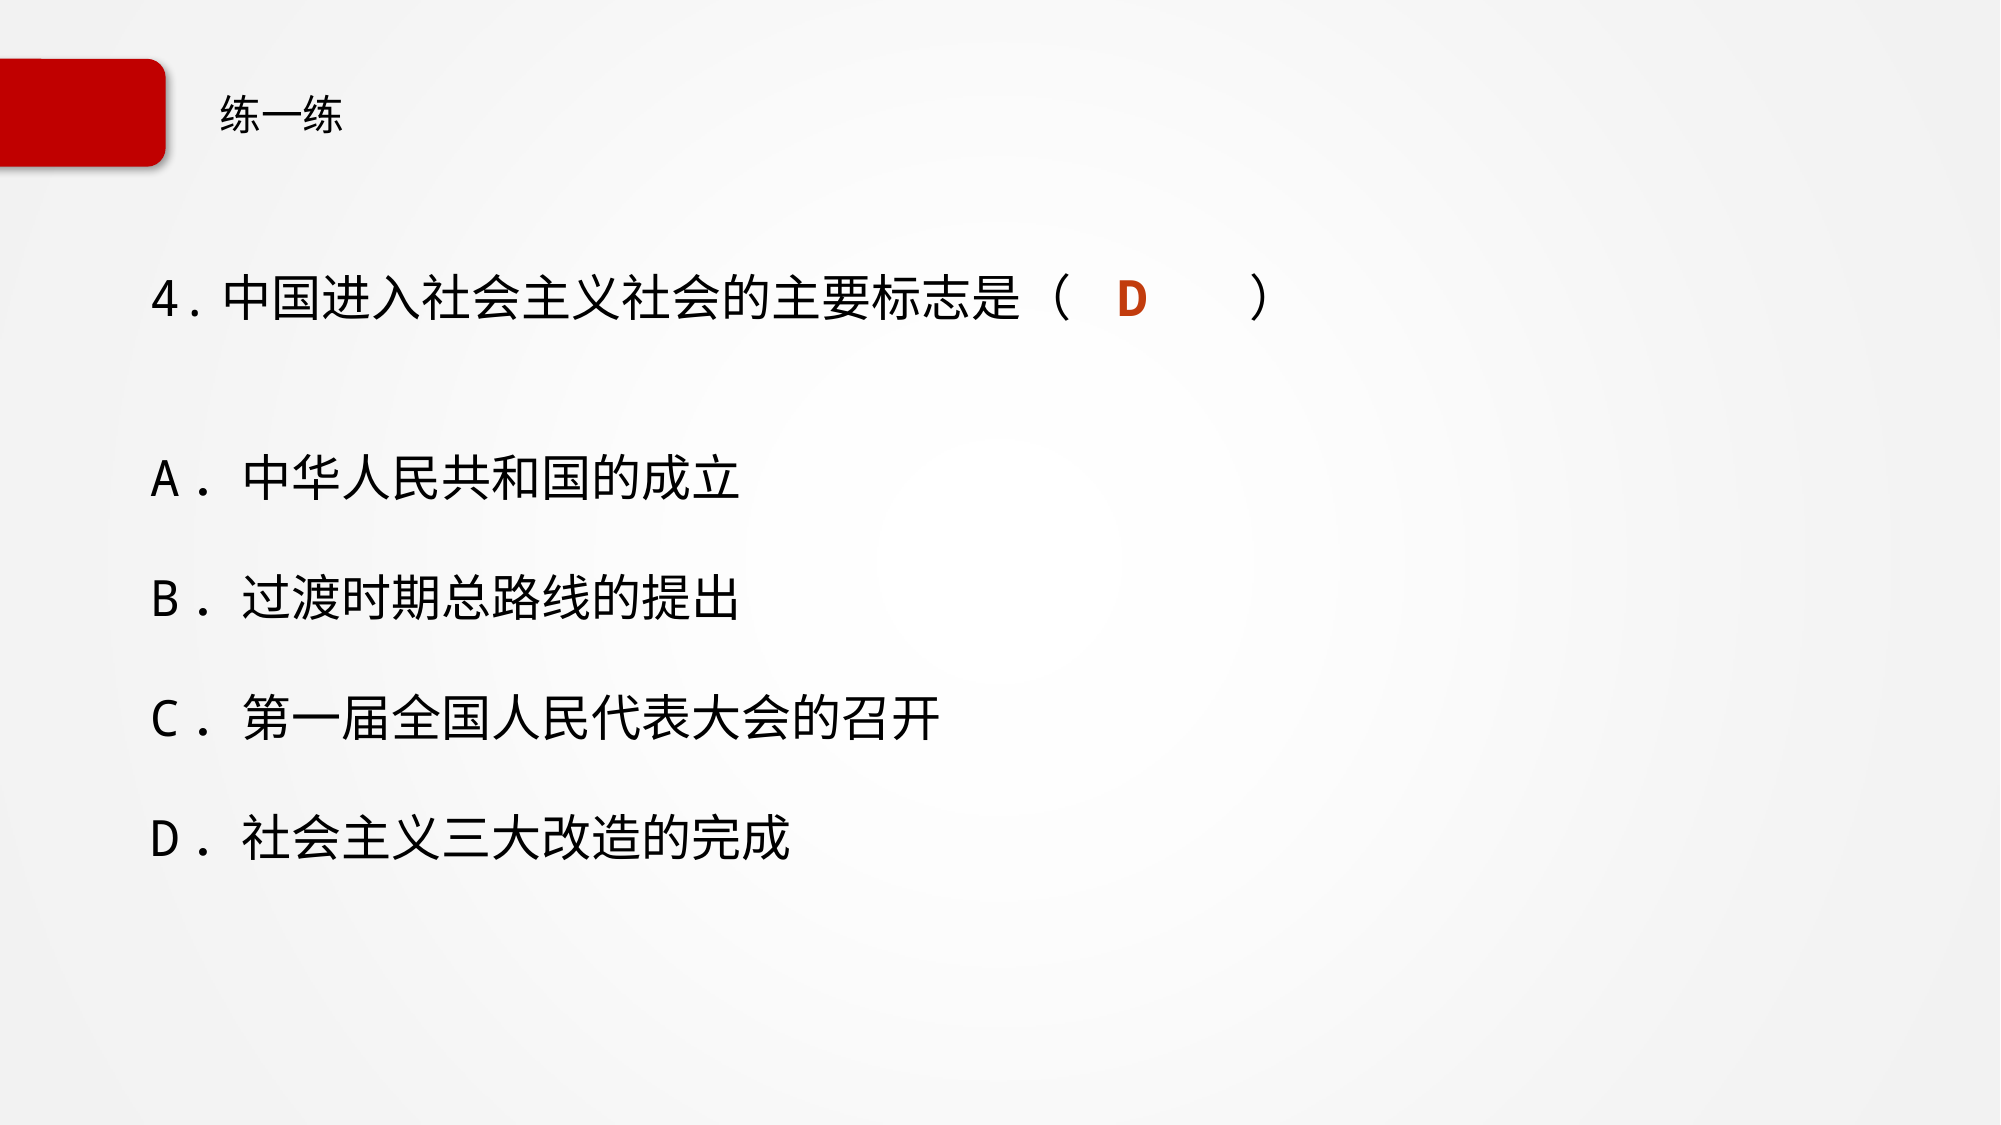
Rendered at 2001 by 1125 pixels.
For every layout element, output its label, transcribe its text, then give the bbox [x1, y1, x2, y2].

picture [0, 0, 2000, 1125]
title 练一练 [204, 72, 1877, 162]
text_box 4.中国进入社会主义社会的主要标志是（ D ） A．中华人民共和国的成立 B．过渡时期总路线的提出 C．第一届全国人民代表大会的召开 D．社会主义三大改造的完成 [135, 259, 2000, 874]
